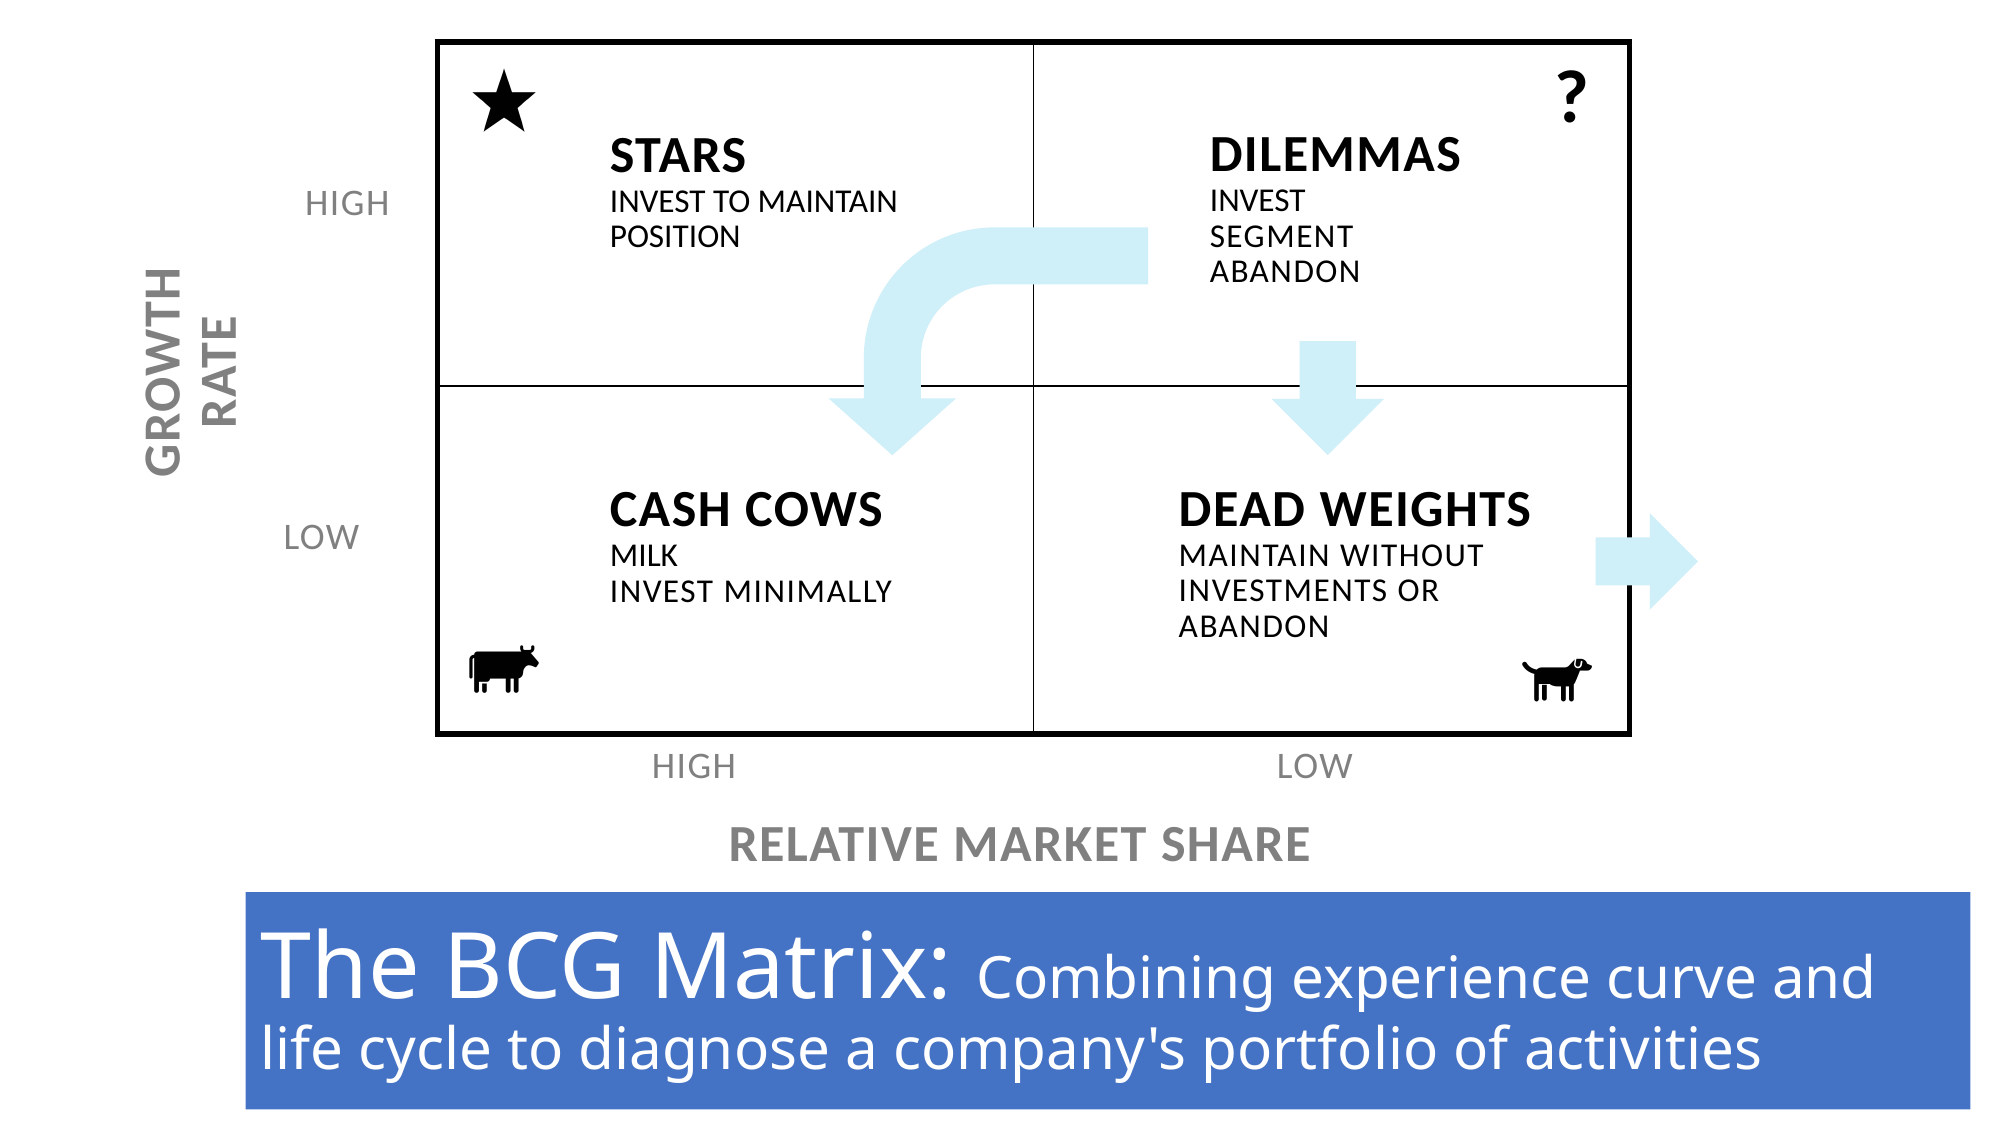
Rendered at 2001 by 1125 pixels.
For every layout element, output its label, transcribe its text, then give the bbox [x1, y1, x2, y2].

table_header [1034, 45, 1627, 385]
table_cell [440, 387, 1033, 731]
table_header [440, 45, 1033, 385]
text_box [828, 227, 1149, 456]
text_box STARS INVEST TO MAINTAIN POSITION [605, 122, 980, 260]
text_box DEAD WEIGHTS Maintain without investments or abandon [1174, 476, 1550, 650]
text_box GROWTH RATE [130, 208, 252, 536]
text_box HIGH [647, 741, 741, 791]
text_box [1271, 341, 1384, 456]
text_box [1595, 513, 1699, 610]
text_box HIGH [301, 178, 394, 228]
text_box LOW [279, 513, 364, 563]
picture [465, 62, 542, 138]
text_box CASH COWS MILK INVEST MINIMALLY [605, 477, 963, 614]
table_cell [1034, 387, 1627, 731]
text_box ? [1550, 54, 1594, 144]
text_box RELATIVE MARKET SHARE [724, 812, 1316, 877]
picture [465, 631, 542, 707]
text_box LOW [1272, 741, 1357, 791]
picture [1519, 642, 1595, 718]
title The BCG Matrix: Combining experience curve and life cycle to diagnose a company's portfolio of activities [245, 892, 1971, 1110]
text_box DilemmAs INVEST Segment Abandon [1205, 122, 1466, 295]
